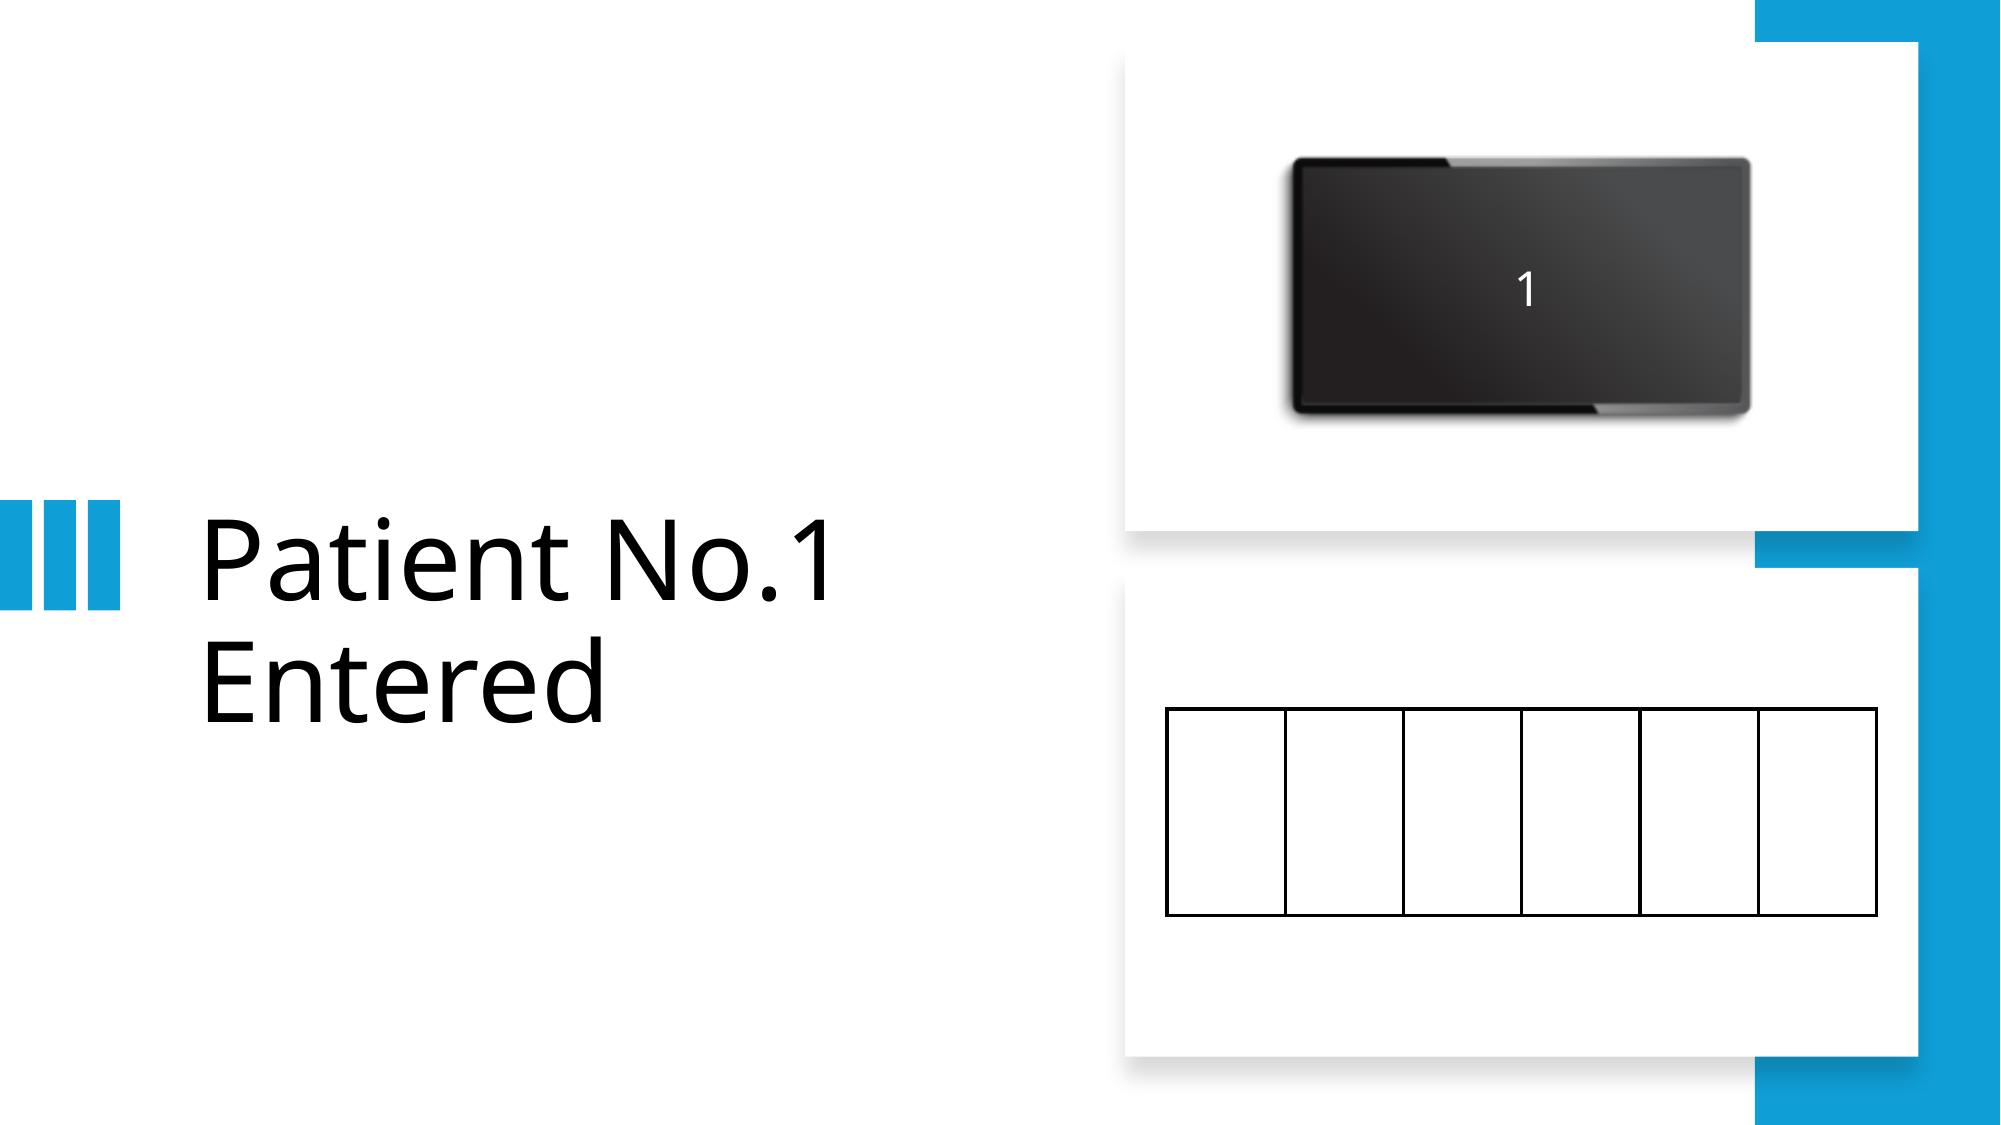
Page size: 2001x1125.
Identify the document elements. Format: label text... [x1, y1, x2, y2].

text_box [1173, 76, 1870, 497]
text_box [1123, 41, 1920, 533]
text_box [1753, 0, 2000, 1125]
text_box [1123, 566, 1920, 1058]
text_box Patient No.1 Entered [182, 496, 987, 945]
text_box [1166, 708, 1877, 917]
text_box [0, 0, 1753, 1125]
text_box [0, 499, 121, 611]
